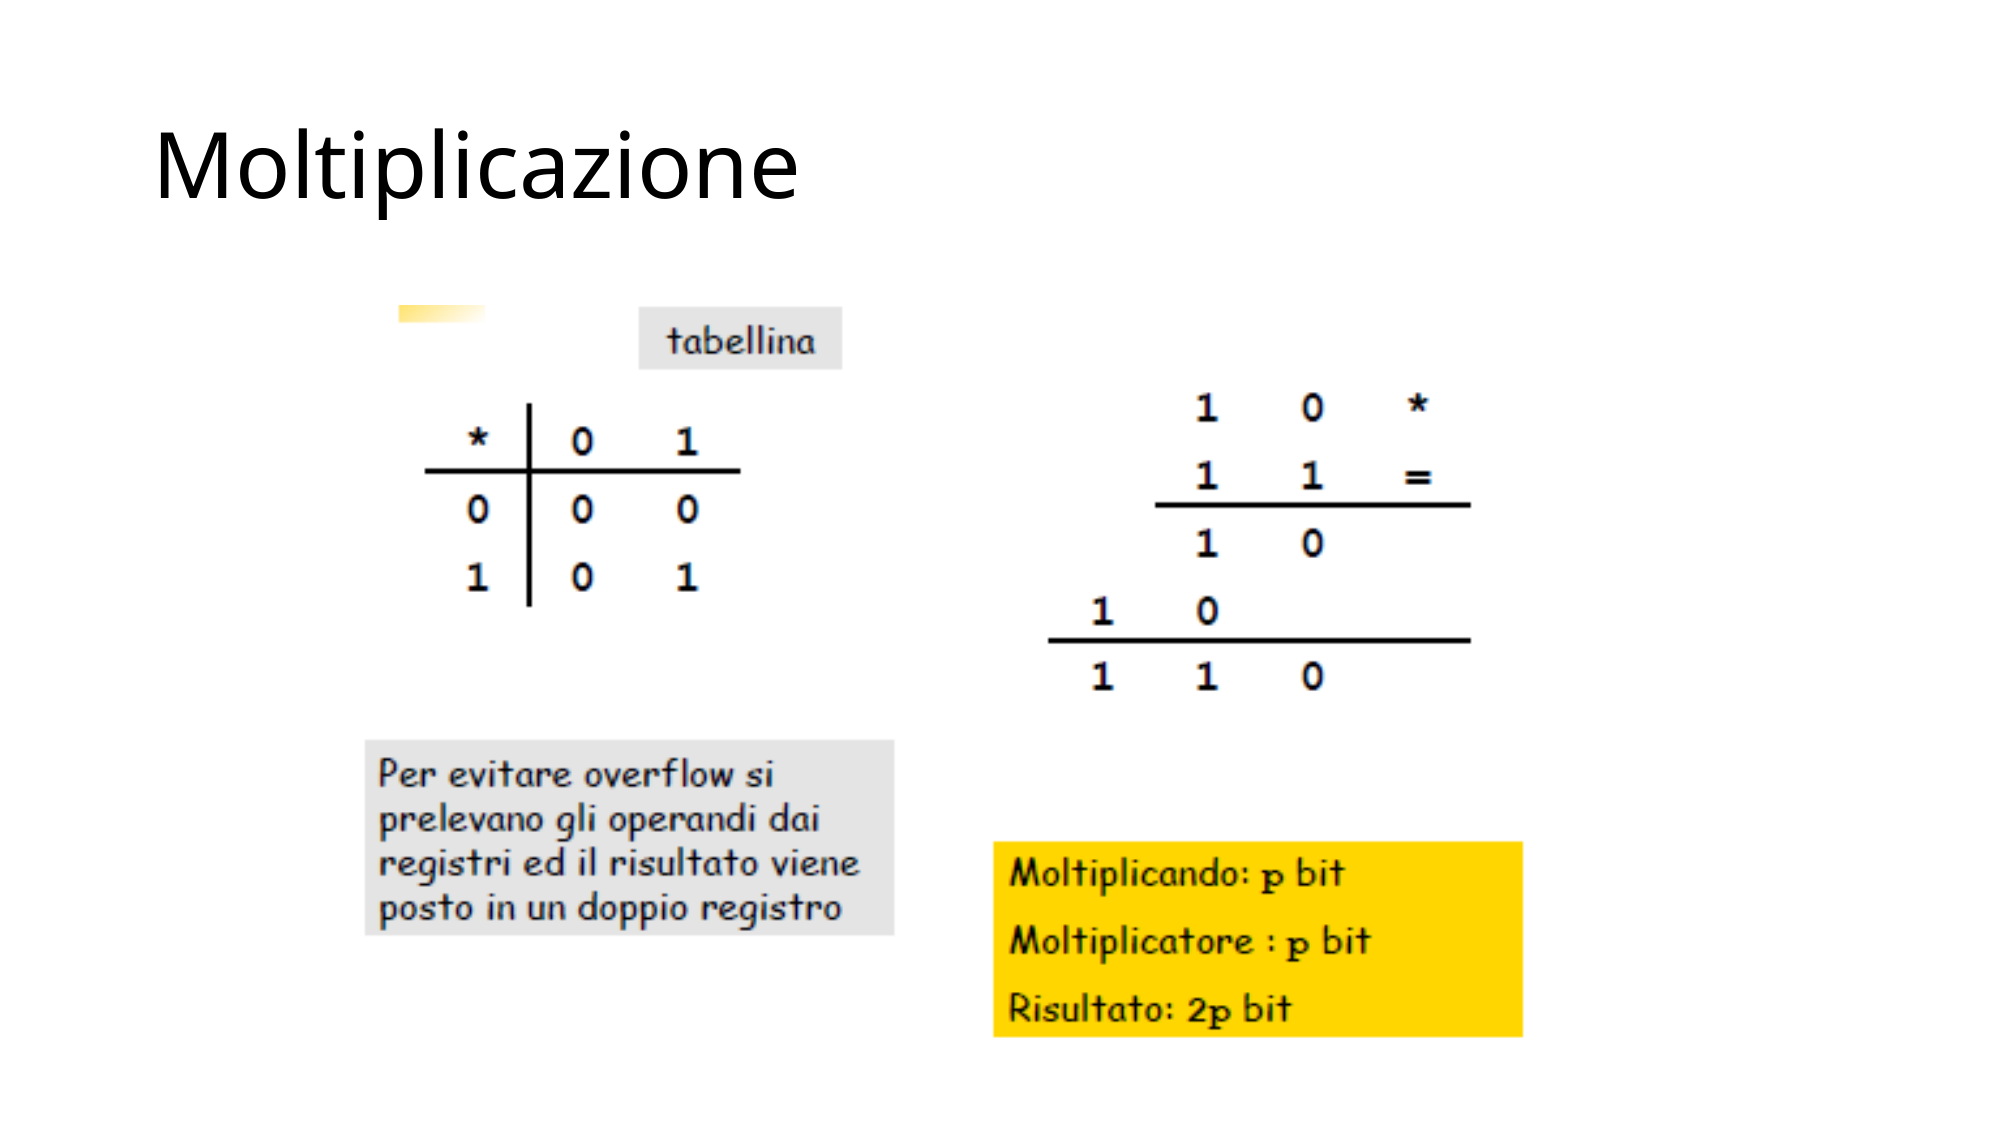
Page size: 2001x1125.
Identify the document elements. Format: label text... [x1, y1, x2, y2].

title Moltiplicazione [137, 59, 1863, 278]
picture [337, 305, 1539, 1048]
